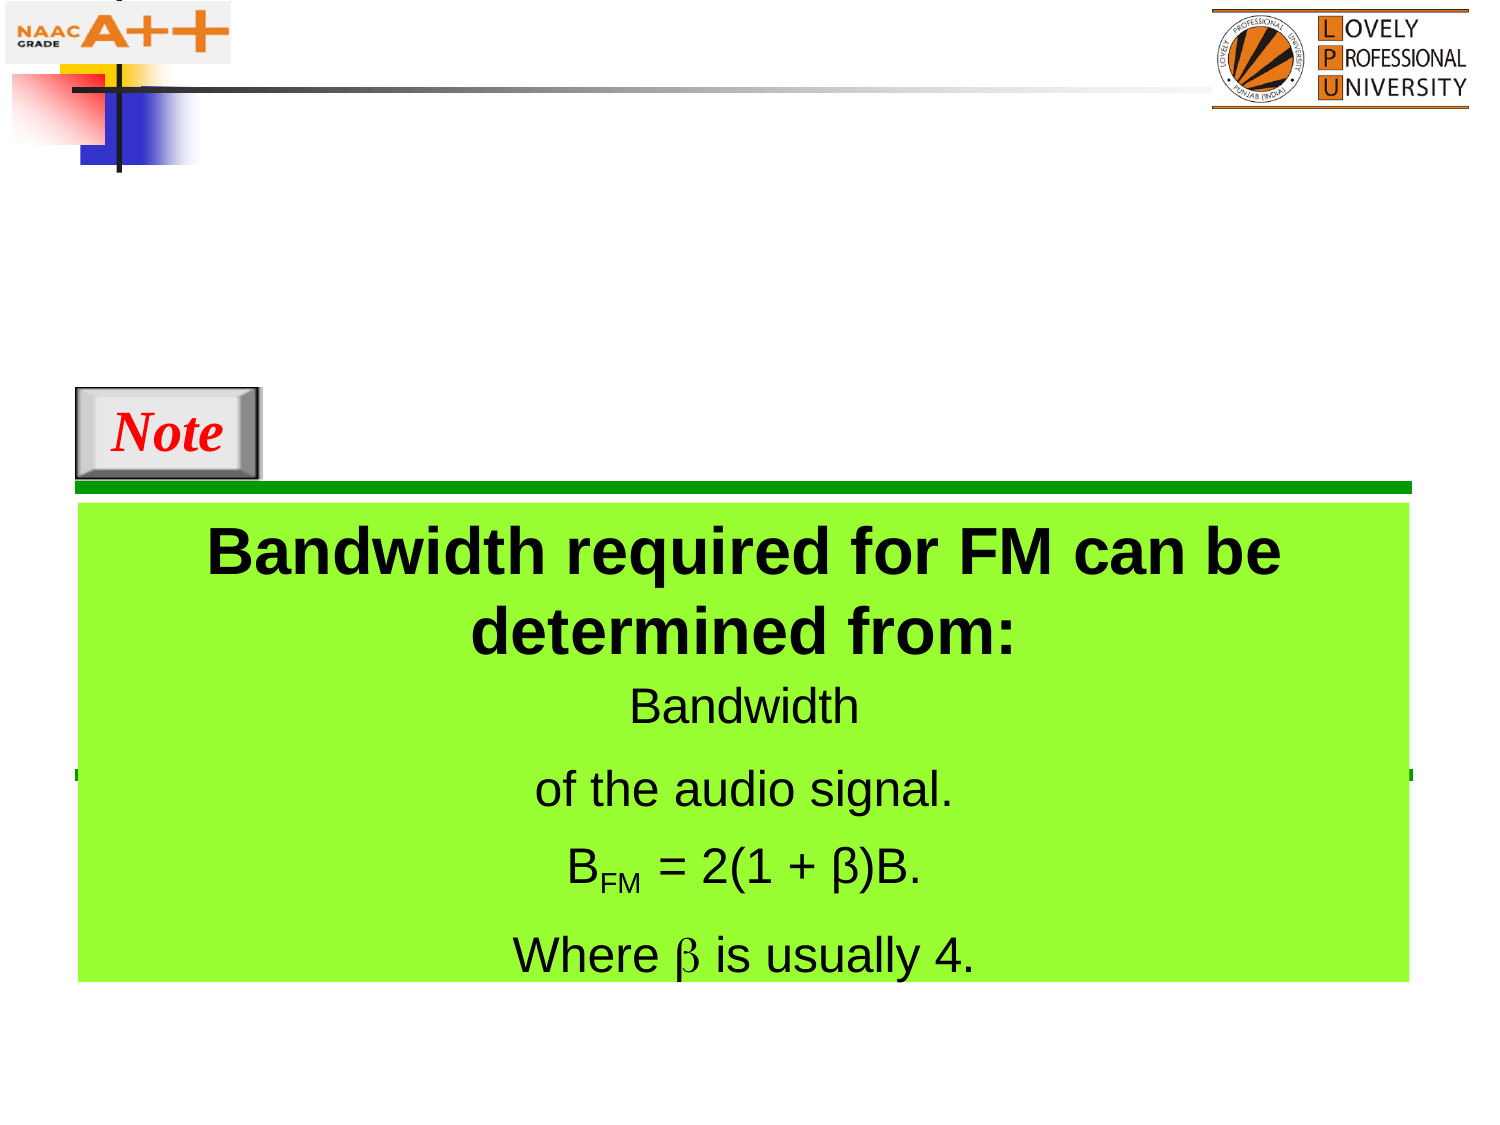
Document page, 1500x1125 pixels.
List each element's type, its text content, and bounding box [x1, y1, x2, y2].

text_box Bandwidth required for FM can be determined from: Bandwidth of the audio signal. BFM = 2(1 + β)B. Where  is usually 4. [78, 502, 1410, 983]
picture [5, 0, 1470, 165]
picture [74, 387, 263, 481]
